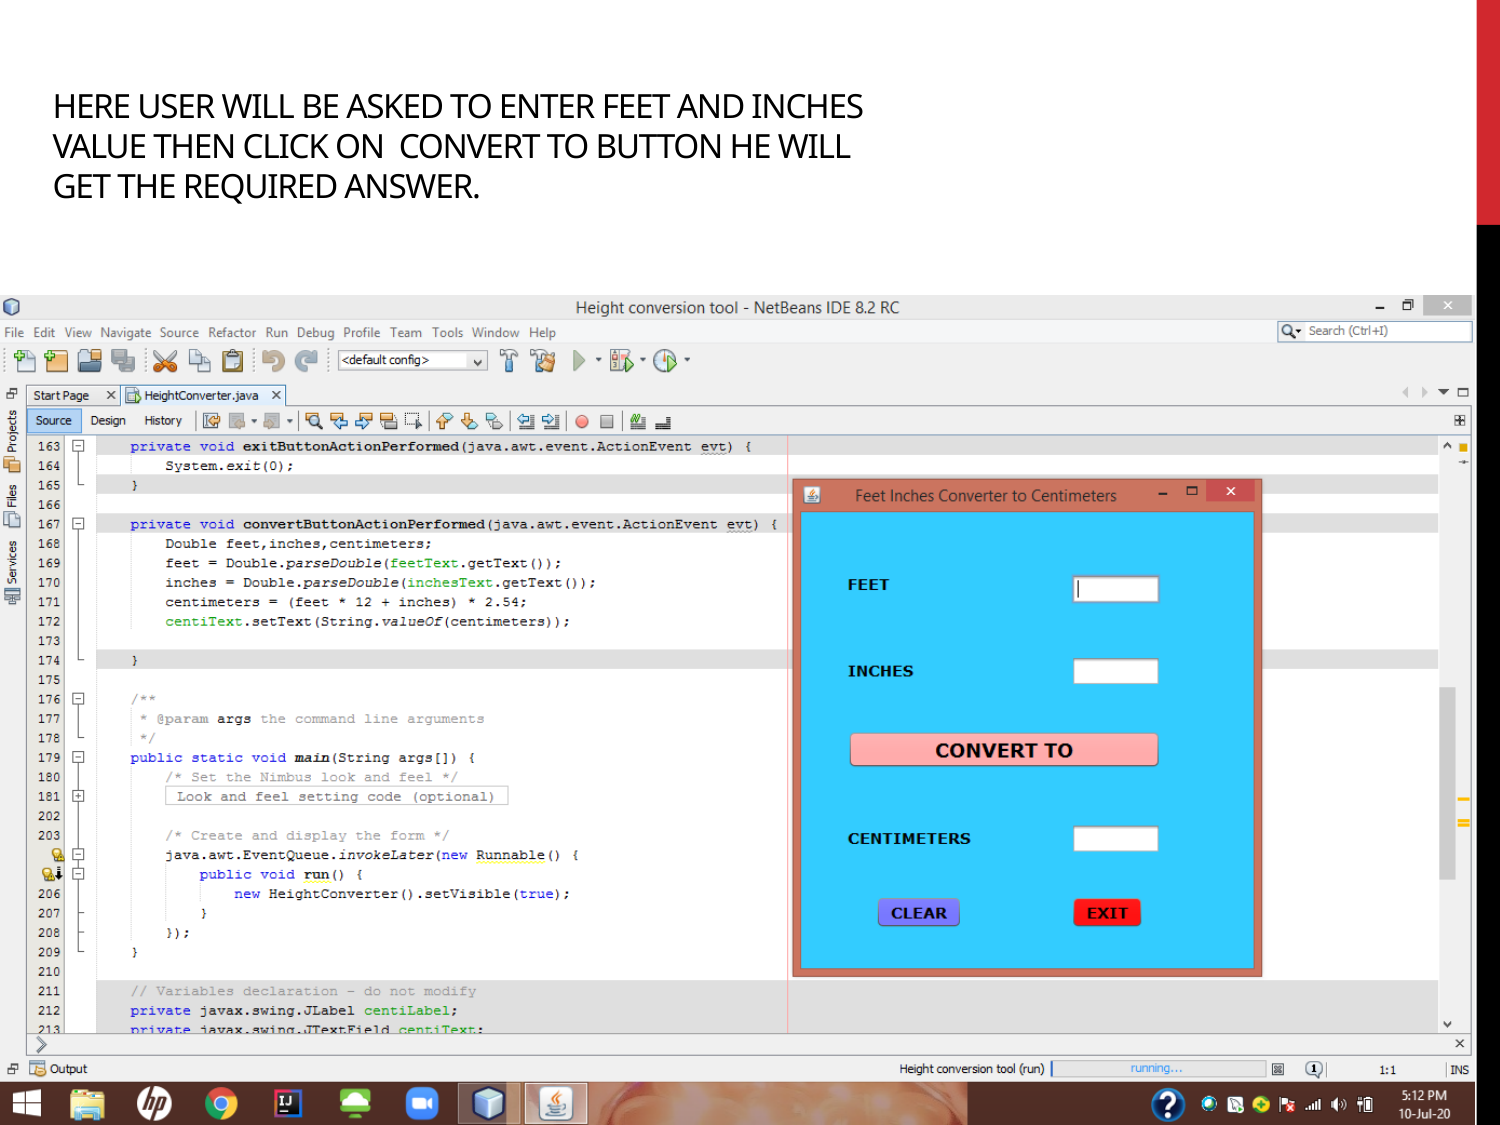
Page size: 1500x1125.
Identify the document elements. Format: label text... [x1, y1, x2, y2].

title here user will be asked to enter feet and inches value then click on convert to button he will get the required answer. [37, 25, 900, 213]
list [0, 295, 1476, 1125]
